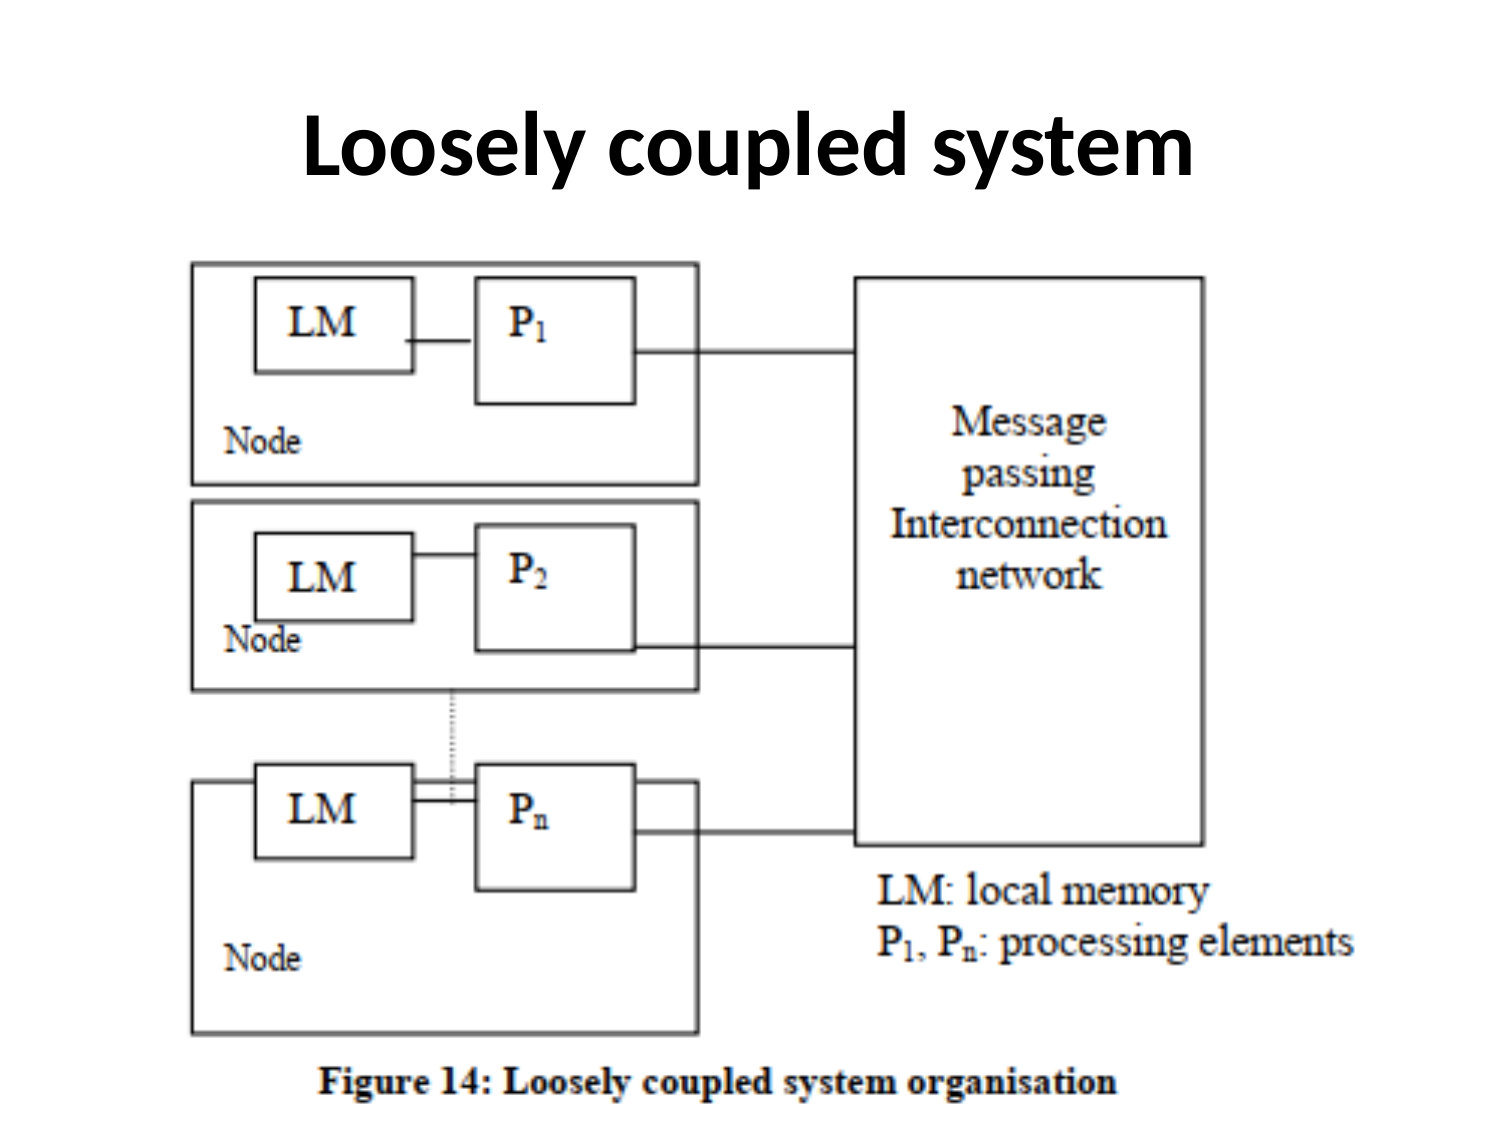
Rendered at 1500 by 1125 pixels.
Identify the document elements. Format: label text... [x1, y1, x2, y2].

title Loosely coupled system [75, 45, 1425, 233]
picture [29, 207, 1400, 1125]
